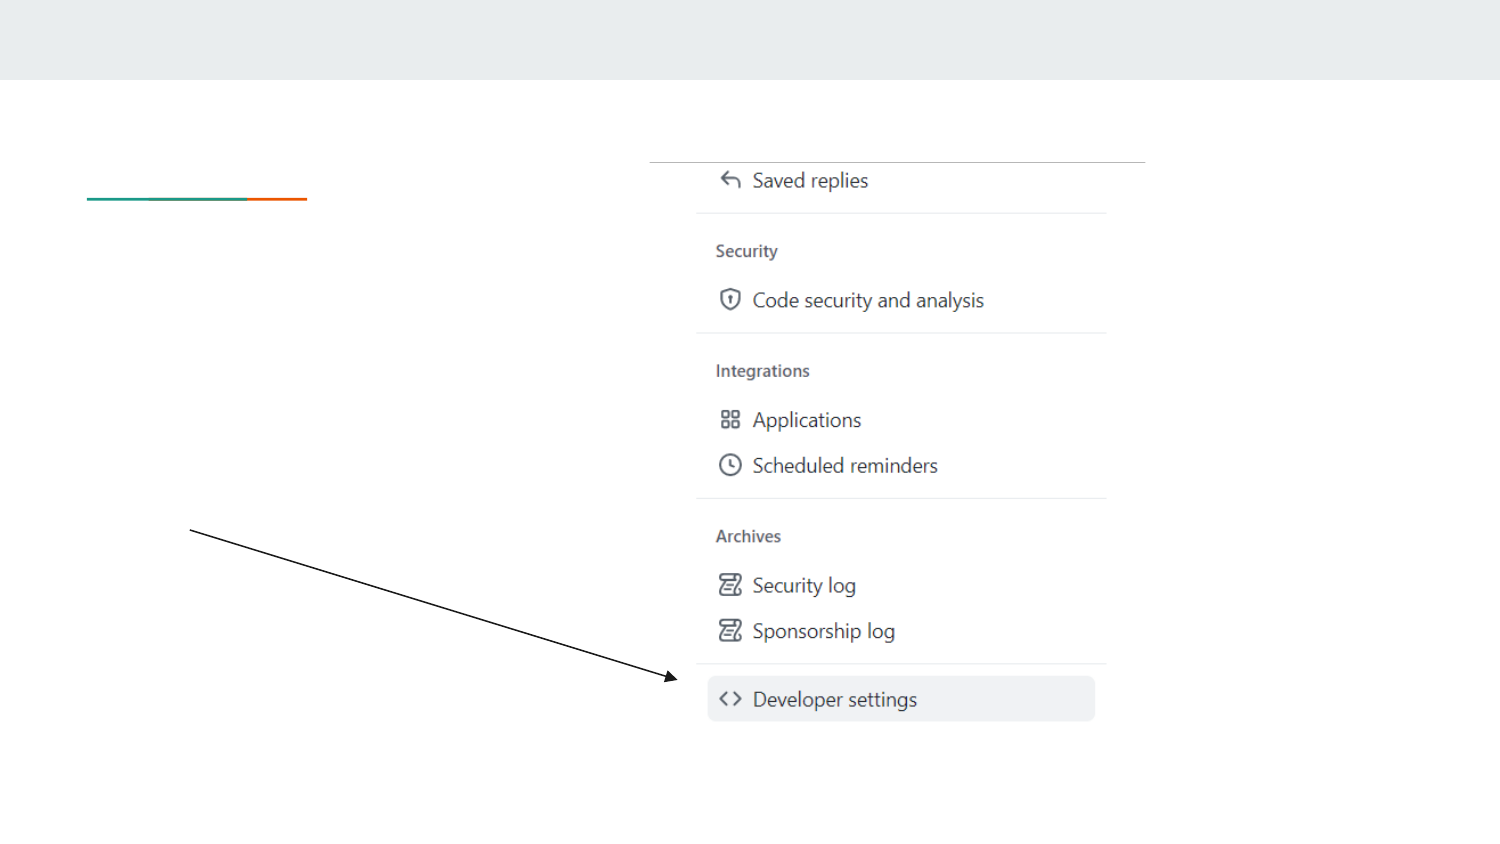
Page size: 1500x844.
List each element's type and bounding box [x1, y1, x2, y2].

picture [649, 161, 1146, 776]
text_box [189, 529, 678, 681]
